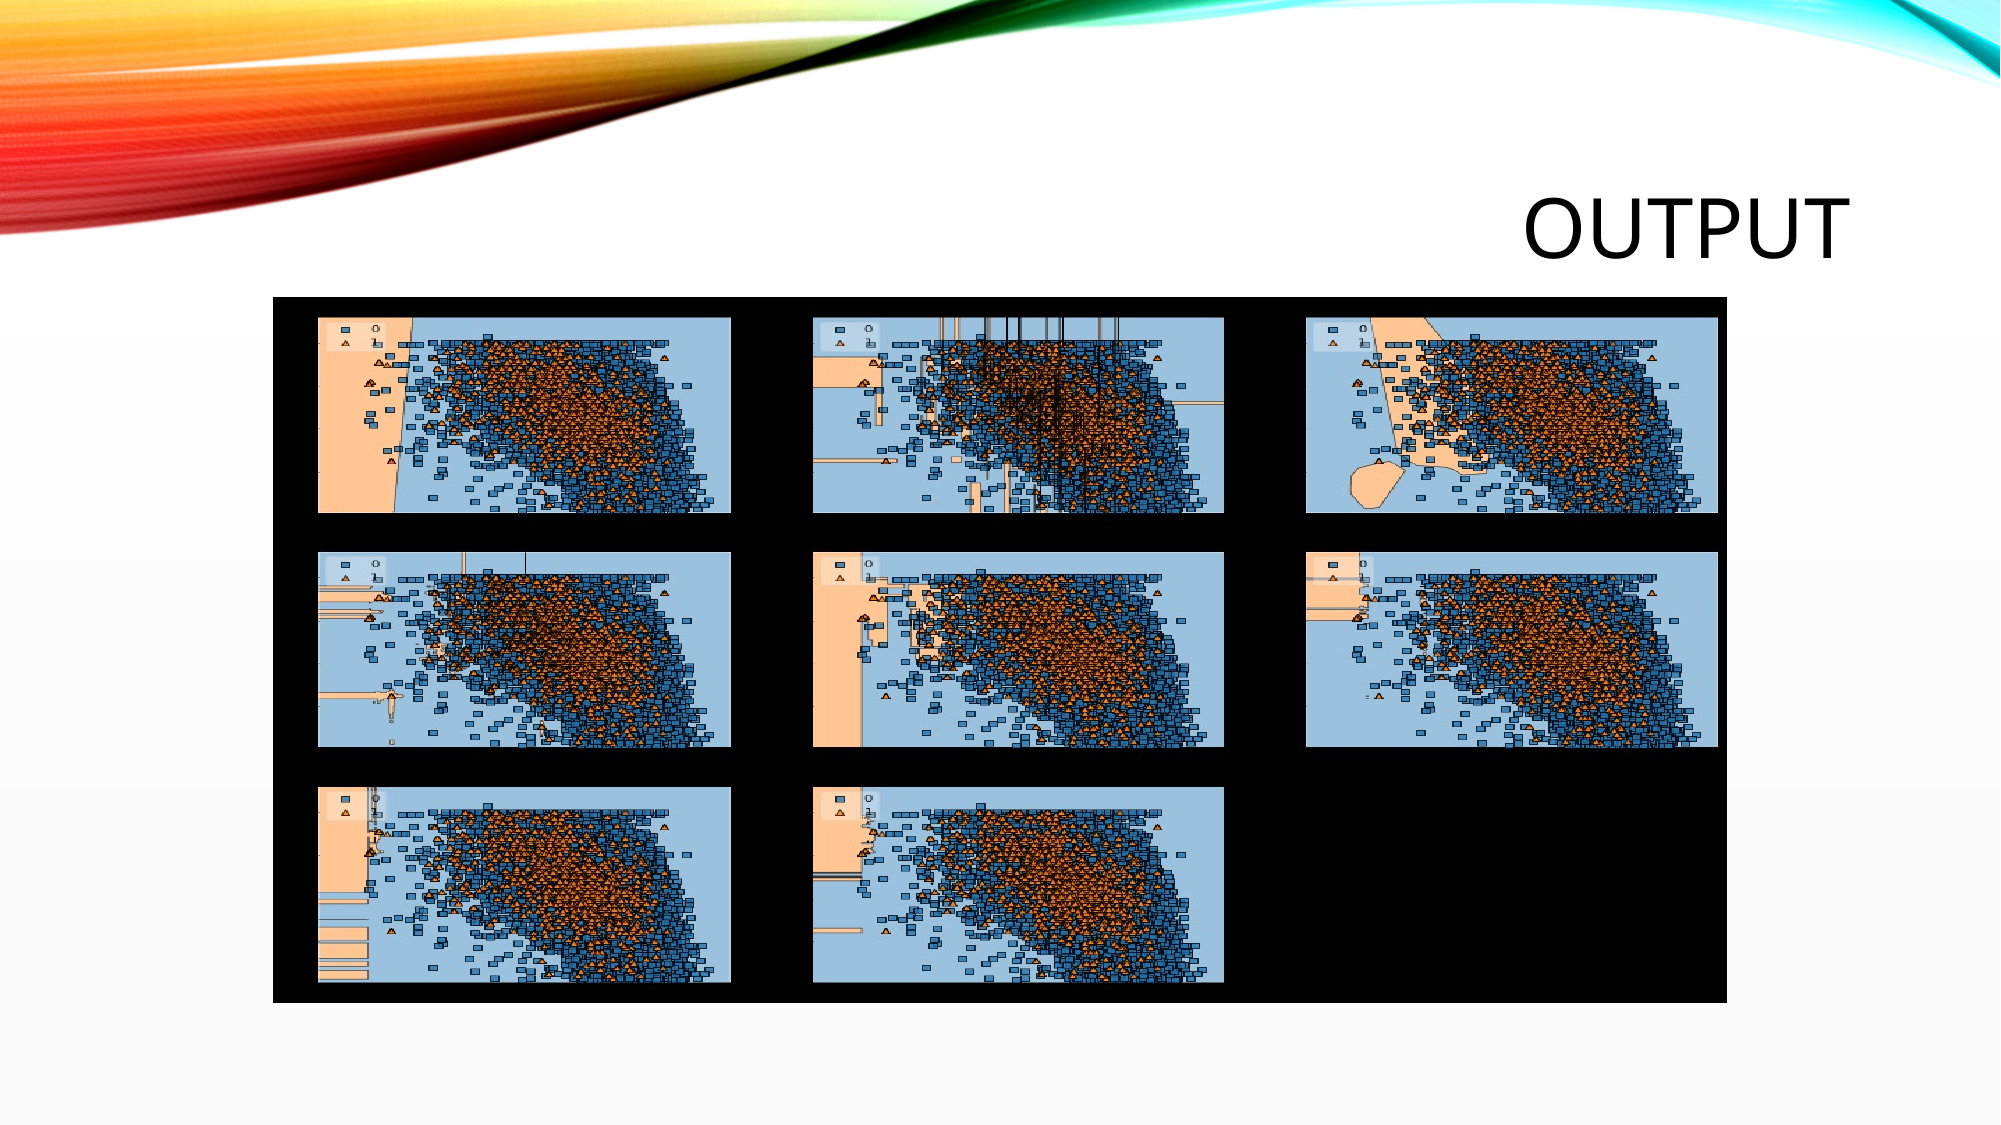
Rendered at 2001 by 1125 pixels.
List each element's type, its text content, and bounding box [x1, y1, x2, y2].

picture [0, 0, 2000, 237]
picture [272, 297, 1727, 1004]
list [112, 360, 1888, 1021]
title output [474, 125, 1888, 338]
